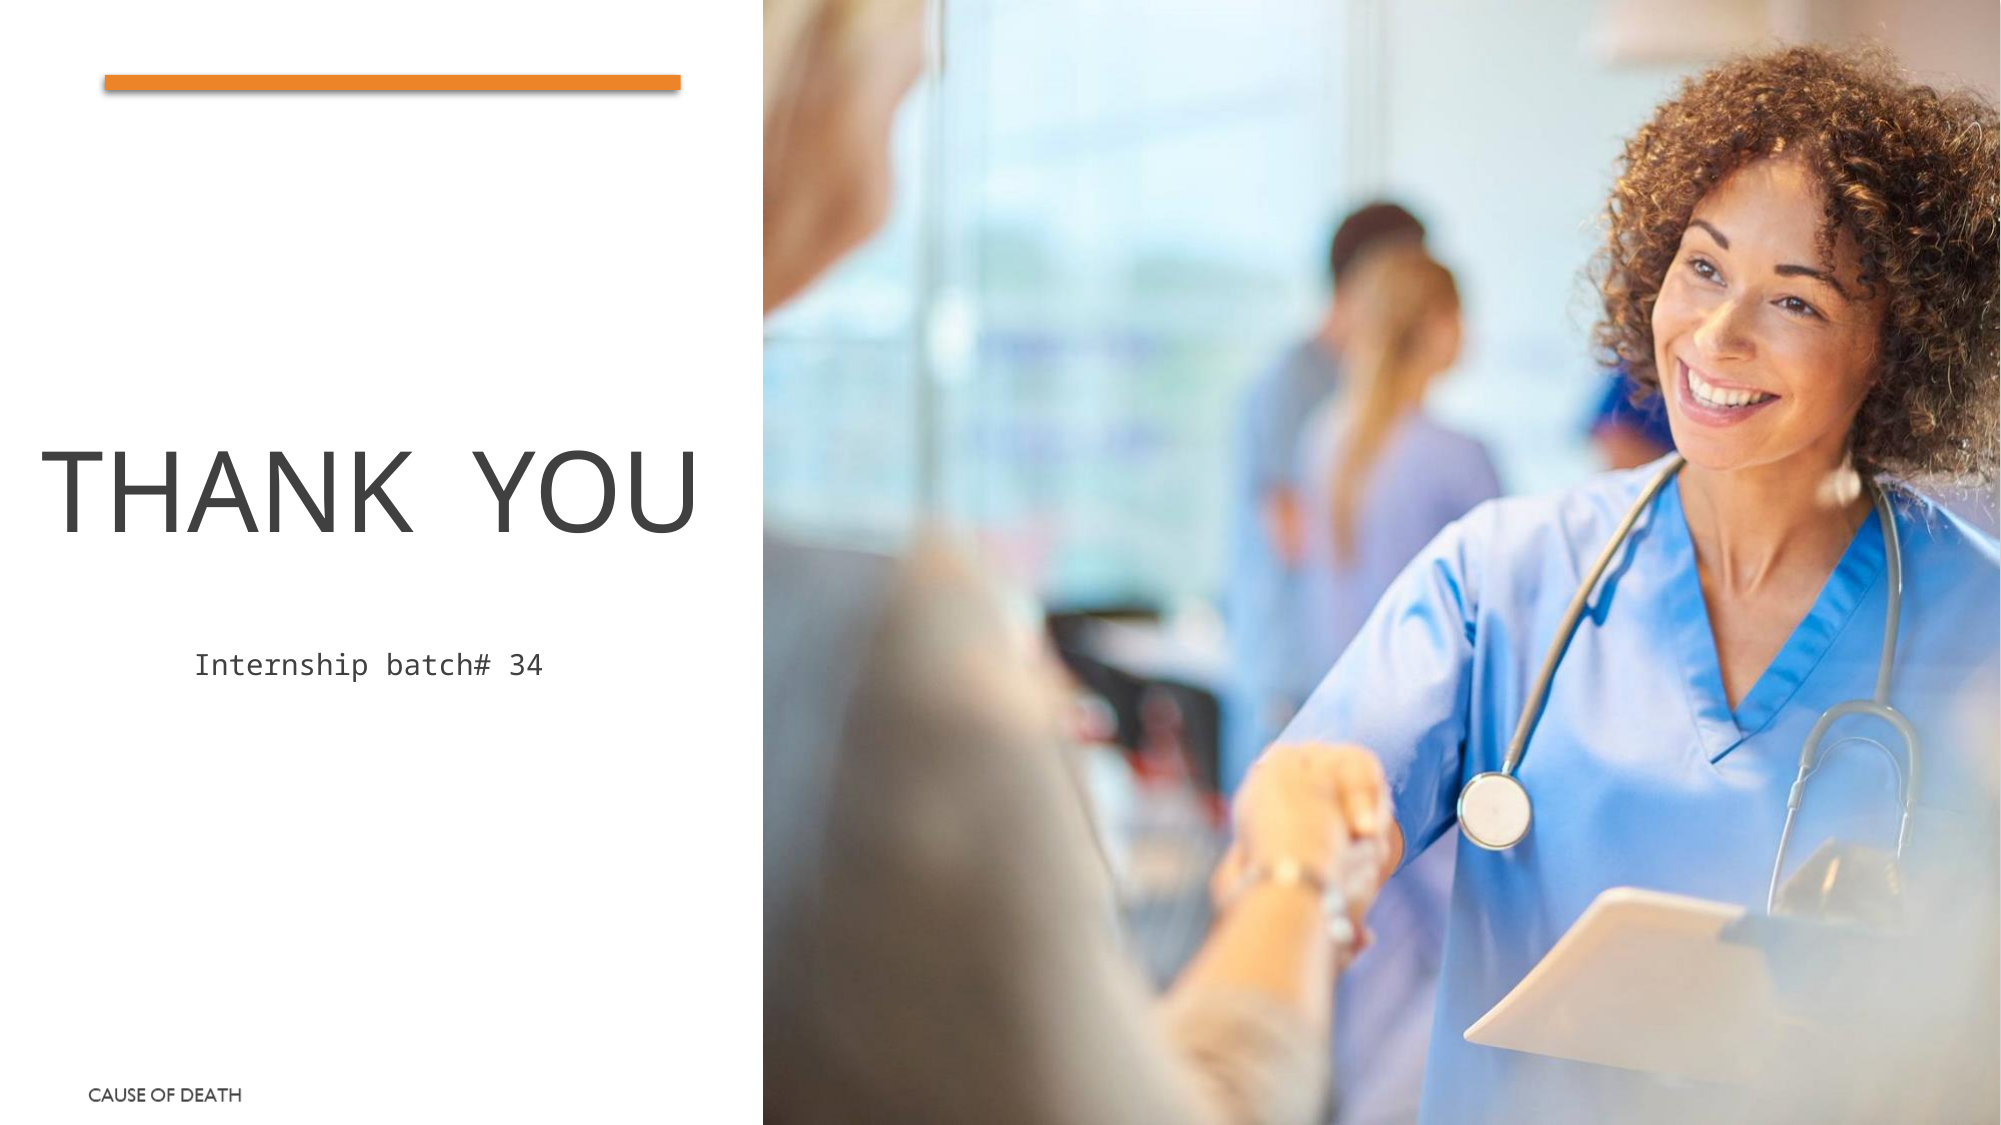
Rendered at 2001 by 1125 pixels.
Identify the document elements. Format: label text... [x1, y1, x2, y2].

title Thank you [26, 375, 758, 563]
picture [73, 0, 2000, 1125]
list Internship batch# 34 [178, 590, 758, 736]
